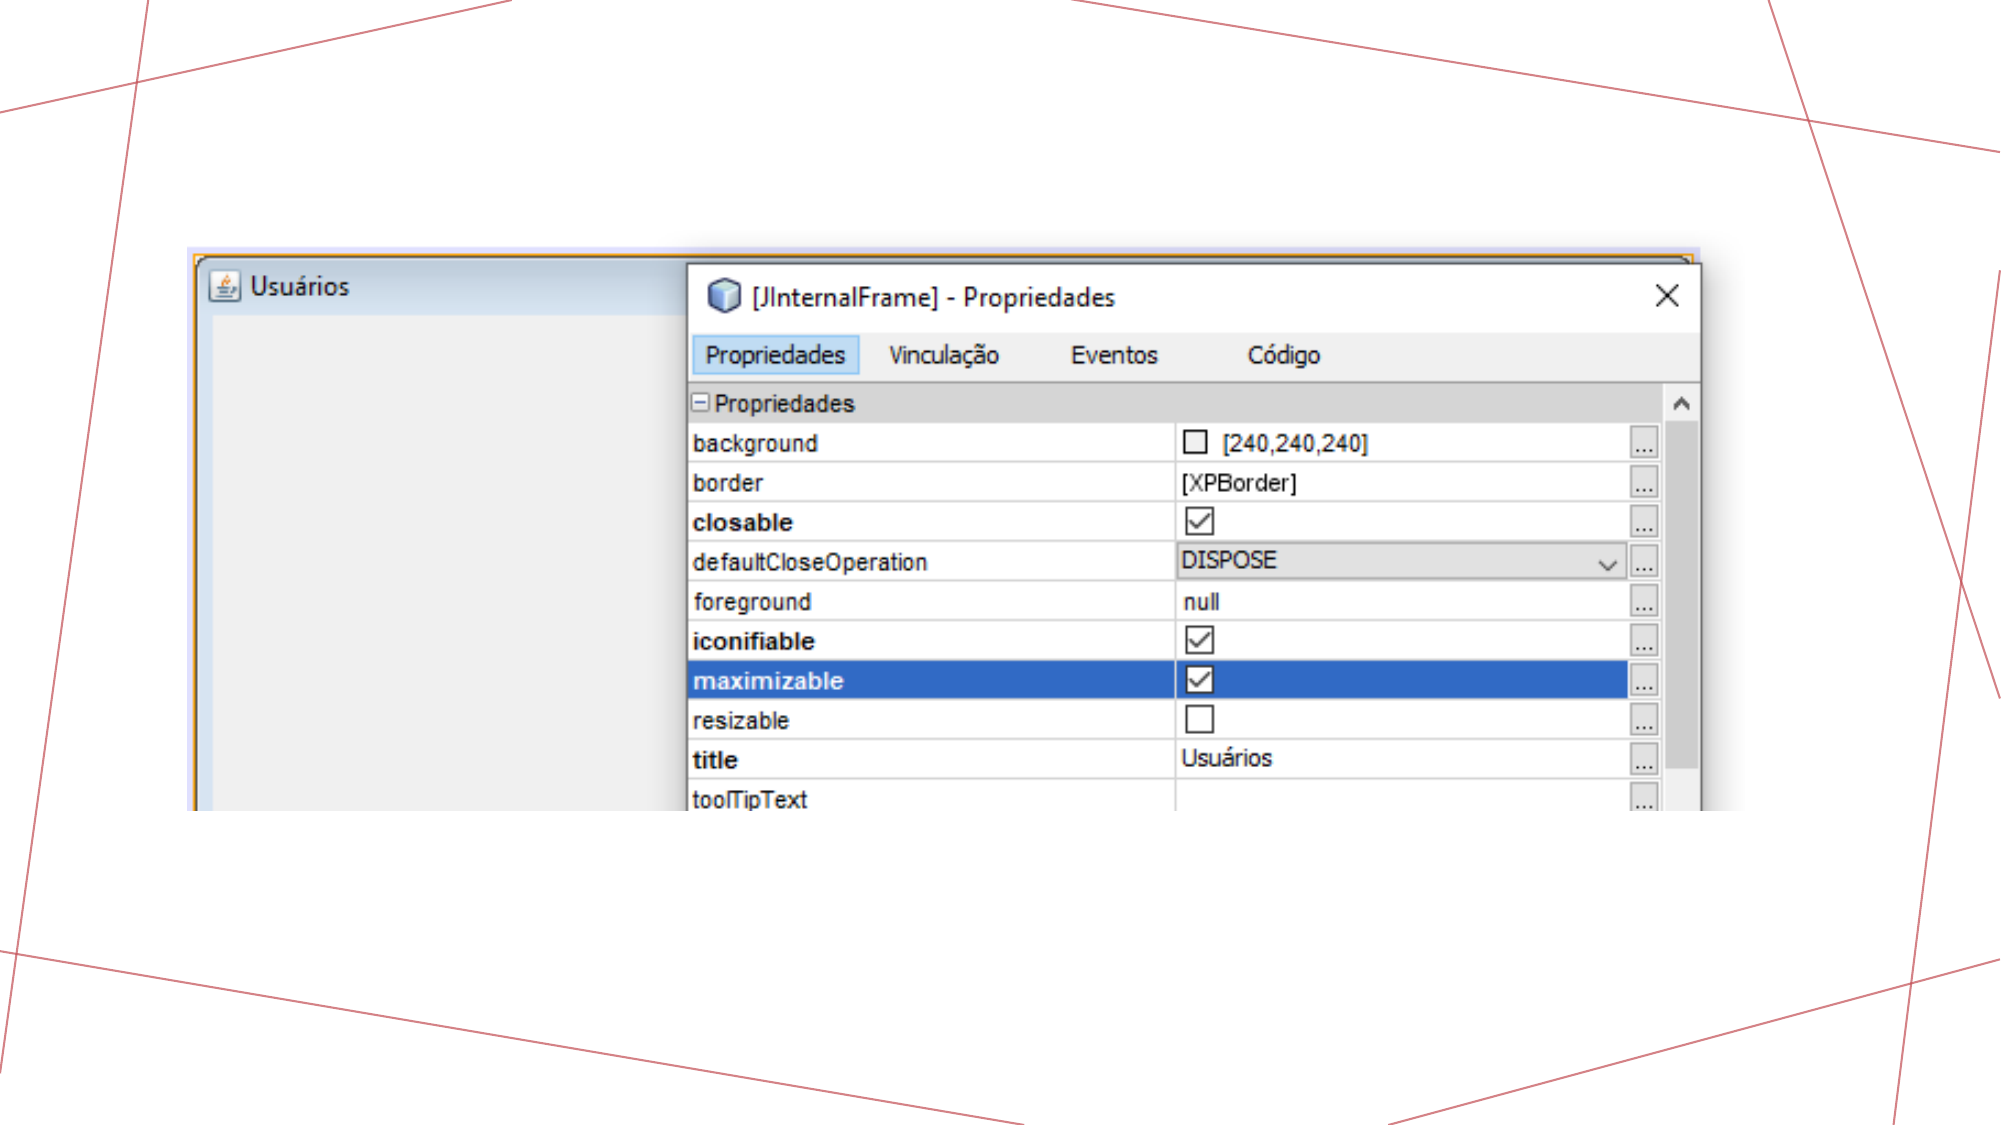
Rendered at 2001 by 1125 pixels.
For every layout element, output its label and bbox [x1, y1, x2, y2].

picture [187, 230, 1745, 811]
